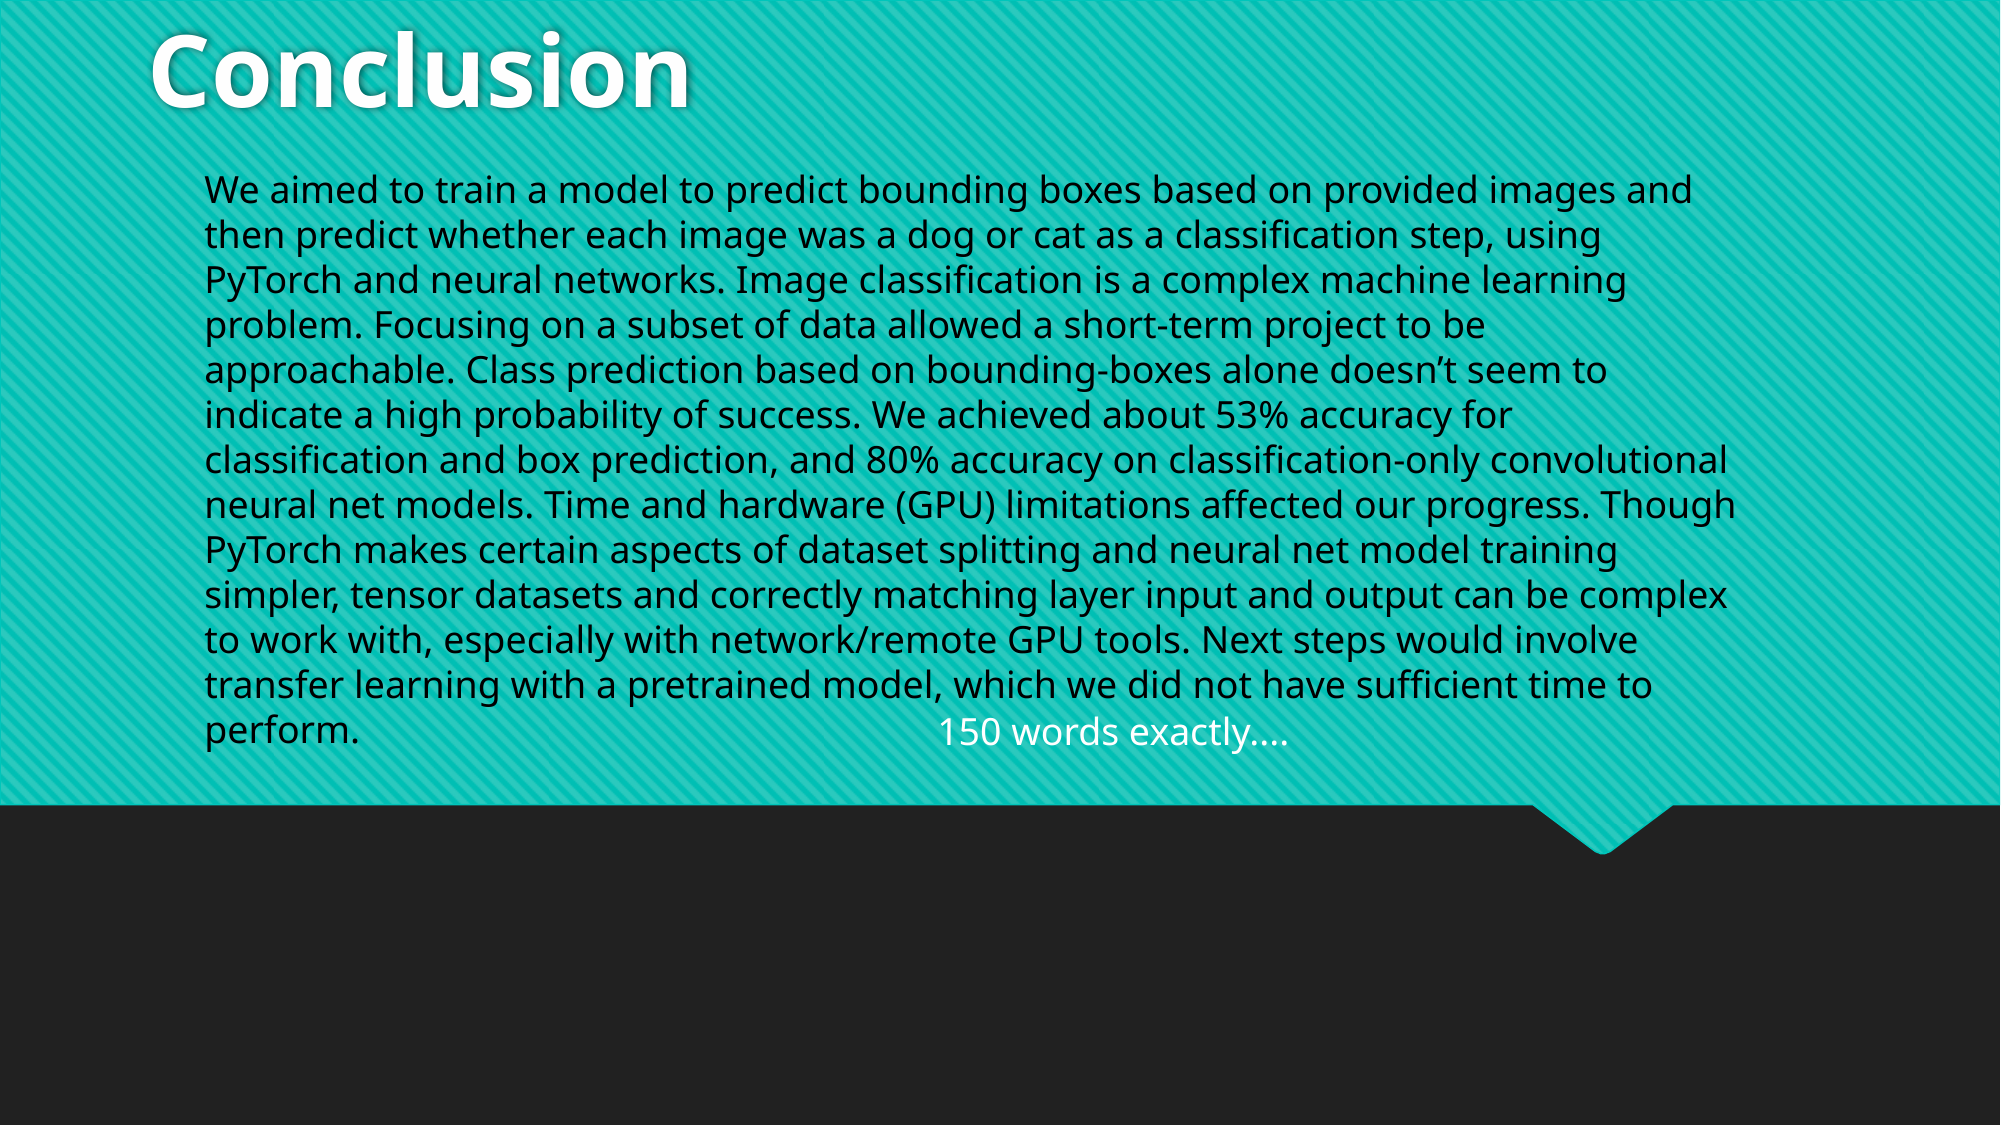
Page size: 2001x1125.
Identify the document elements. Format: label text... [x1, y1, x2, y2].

text_box We aimed to train a model to predict bounding boxes based on provided images and then predict whether each image was a dog or cat as a classification step, using PyTorch and neural networks. Image classification is a complex machine learning problem. Focusing on a subset of data allowed a short-term project to be approachable. Class prediction based on bounding-boxes alone doesn’t seem to indicate a high probability of success. We achieved about 53% accuracy for classification and box prediction, and 80% accuracy on classification-only convolutional neural net models. Time and hardware (GPU) limitations affected our progress. Though PyTorch makes certain aspects of dataset splitting and neural net model training simpler, tensor datasets and correctly matching layer input and output can be complex to work with, especially with network/remote GPU tools. Next steps would involve transfer learning with a pretrained model, which we did not have sufficient time to perform. [189, 158, 1758, 759]
title Conclusion [132, 0, 1866, 159]
text_box 150 words exactly.... [922, 700, 1383, 761]
